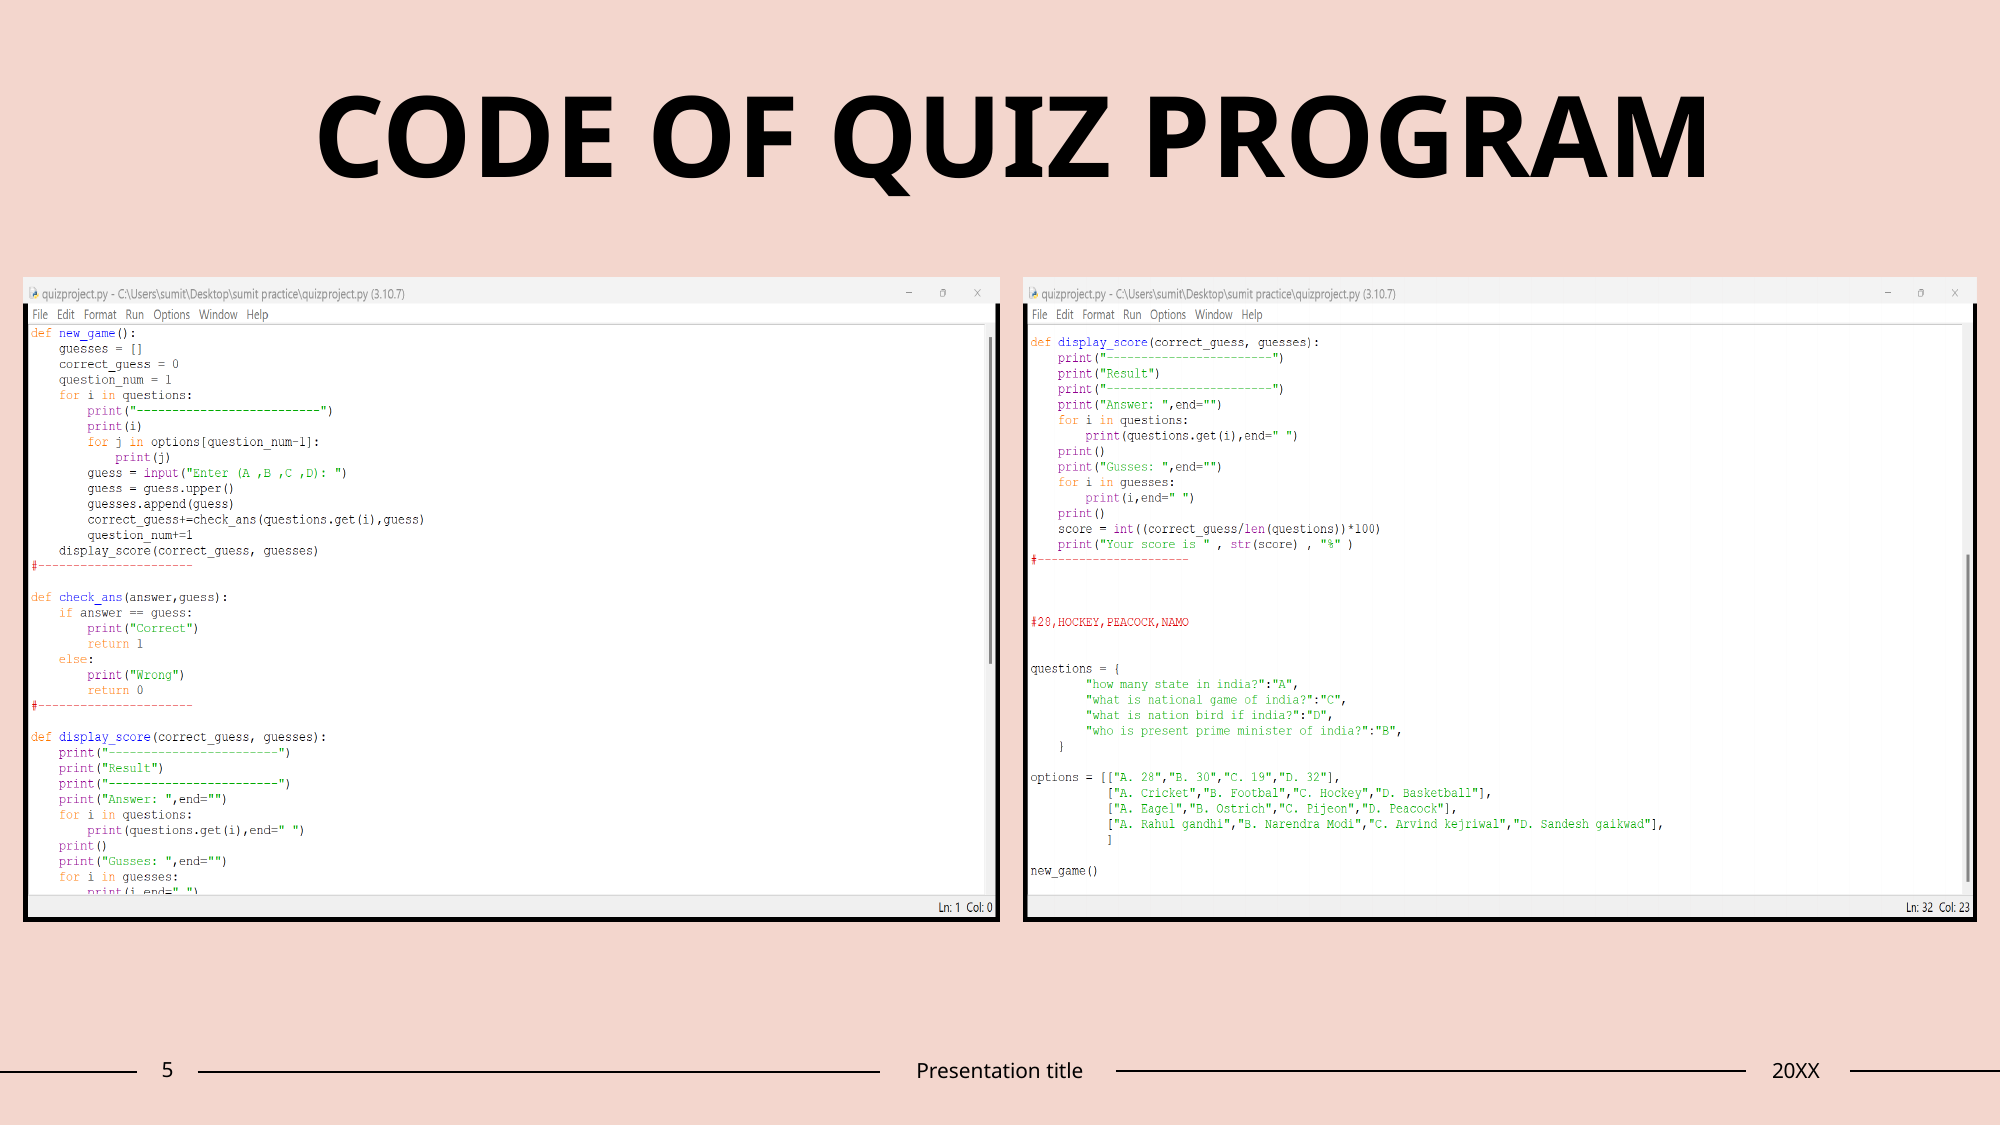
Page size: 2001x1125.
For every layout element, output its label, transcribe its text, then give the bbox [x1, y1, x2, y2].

text_box CODE OF QUIZ PROGRAM [298, 57, 1748, 208]
slide_number 20XX [1743, 1050, 1849, 1091]
footer Presentation title [879, 1050, 1120, 1091]
picture [1023, 277, 1977, 922]
picture [23, 277, 1000, 922]
slide_number 5 [137, 1050, 198, 1091]
